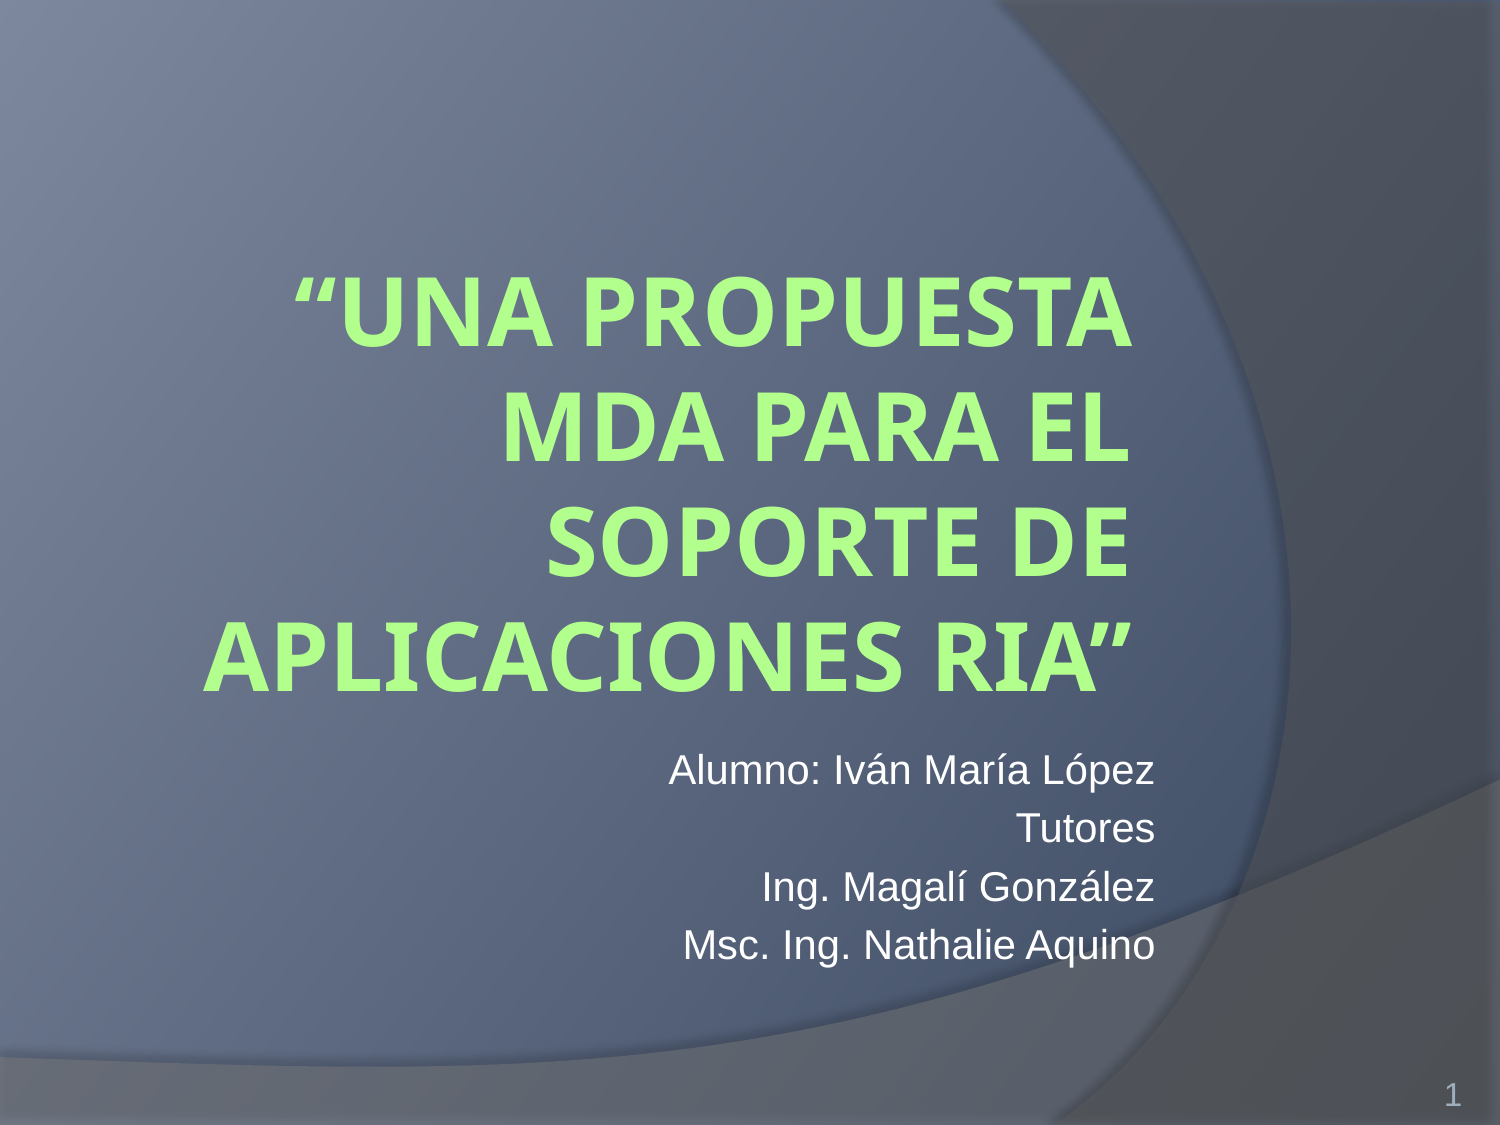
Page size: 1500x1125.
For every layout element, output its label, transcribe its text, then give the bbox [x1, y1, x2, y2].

title “Una propuesta MDA para el soporte de aplicaciones RIA” [76, 243, 1140, 621]
subtitle Alumno: Iván María López Tutores Ing. Magalí González Msc. Ing. Nathalie Aquino [100, 680, 1164, 969]
slide_number 1 [1337, 1053, 1463, 1114]
